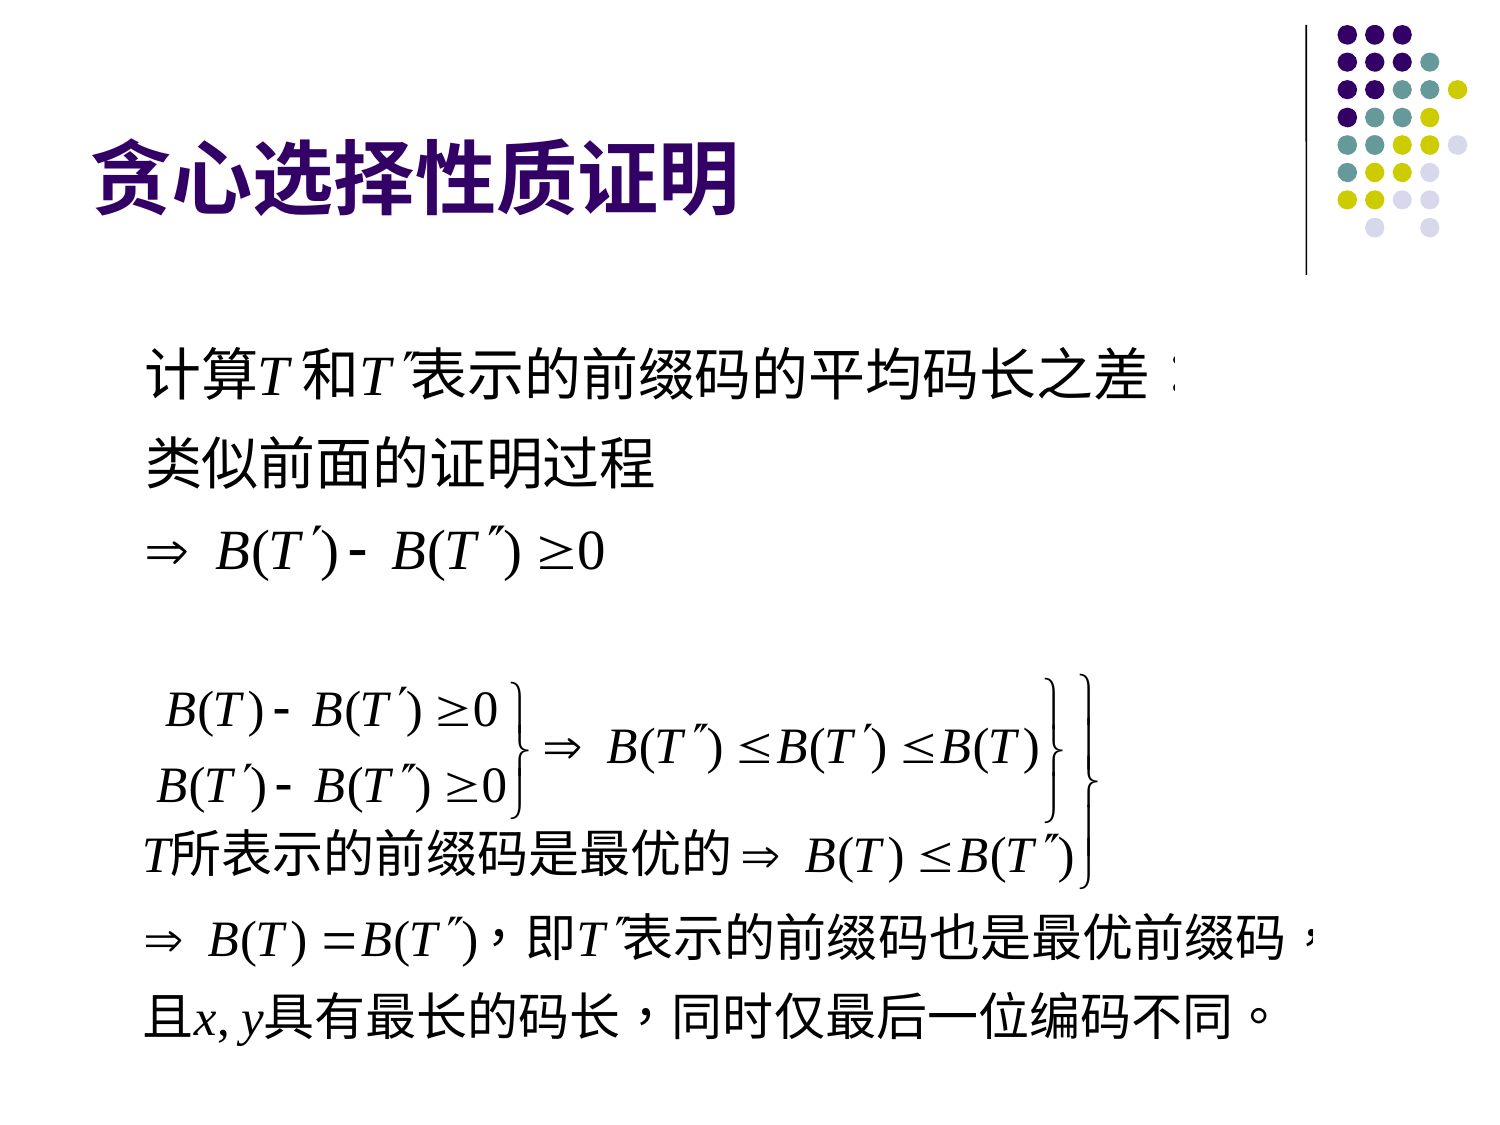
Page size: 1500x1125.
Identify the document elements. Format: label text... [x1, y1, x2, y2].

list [137, 337, 1176, 594]
title 贪心选择性质证明 [75, 20, 1313, 233]
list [137, 662, 1313, 1059]
